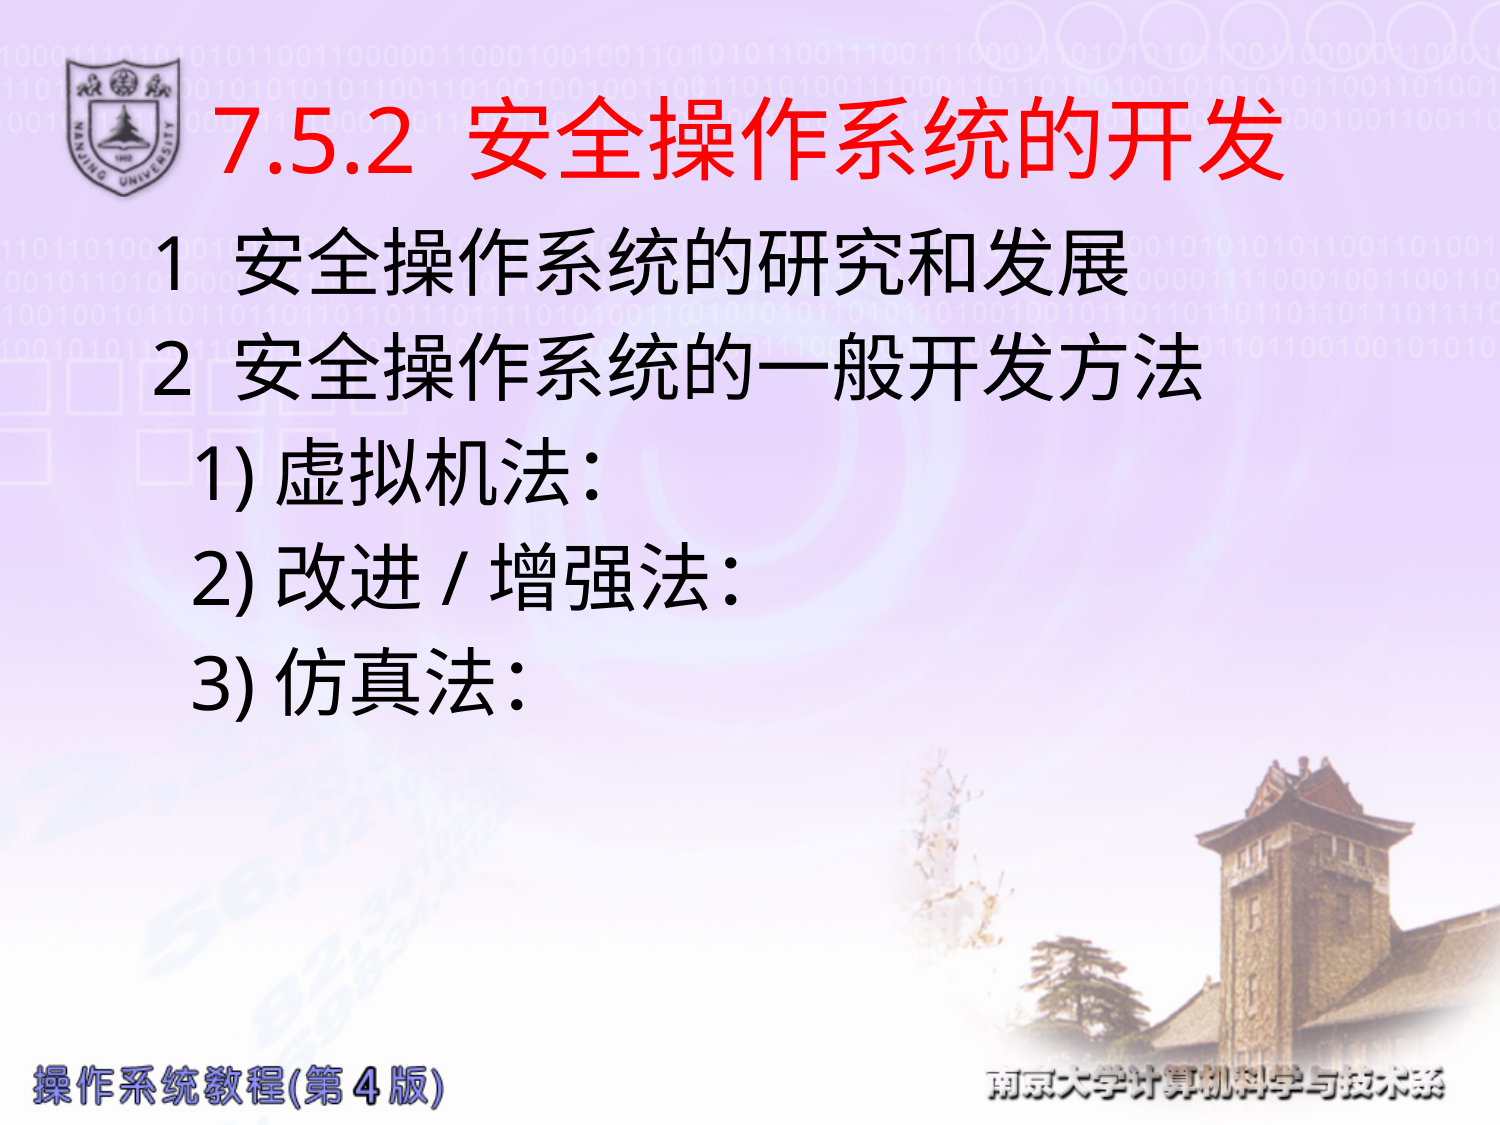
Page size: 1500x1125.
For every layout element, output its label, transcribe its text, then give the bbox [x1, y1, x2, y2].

title 7.5.2 安全操作系统的开发 [112, 42, 1388, 231]
list 1 安全操作系统的研究和发展 2 安全操作系统的一般开发方法 1)虚拟机法： 2)改进/增强法： 3)仿真法： [136, 208, 1412, 1071]
picture [0, 0, 1500, 1125]
